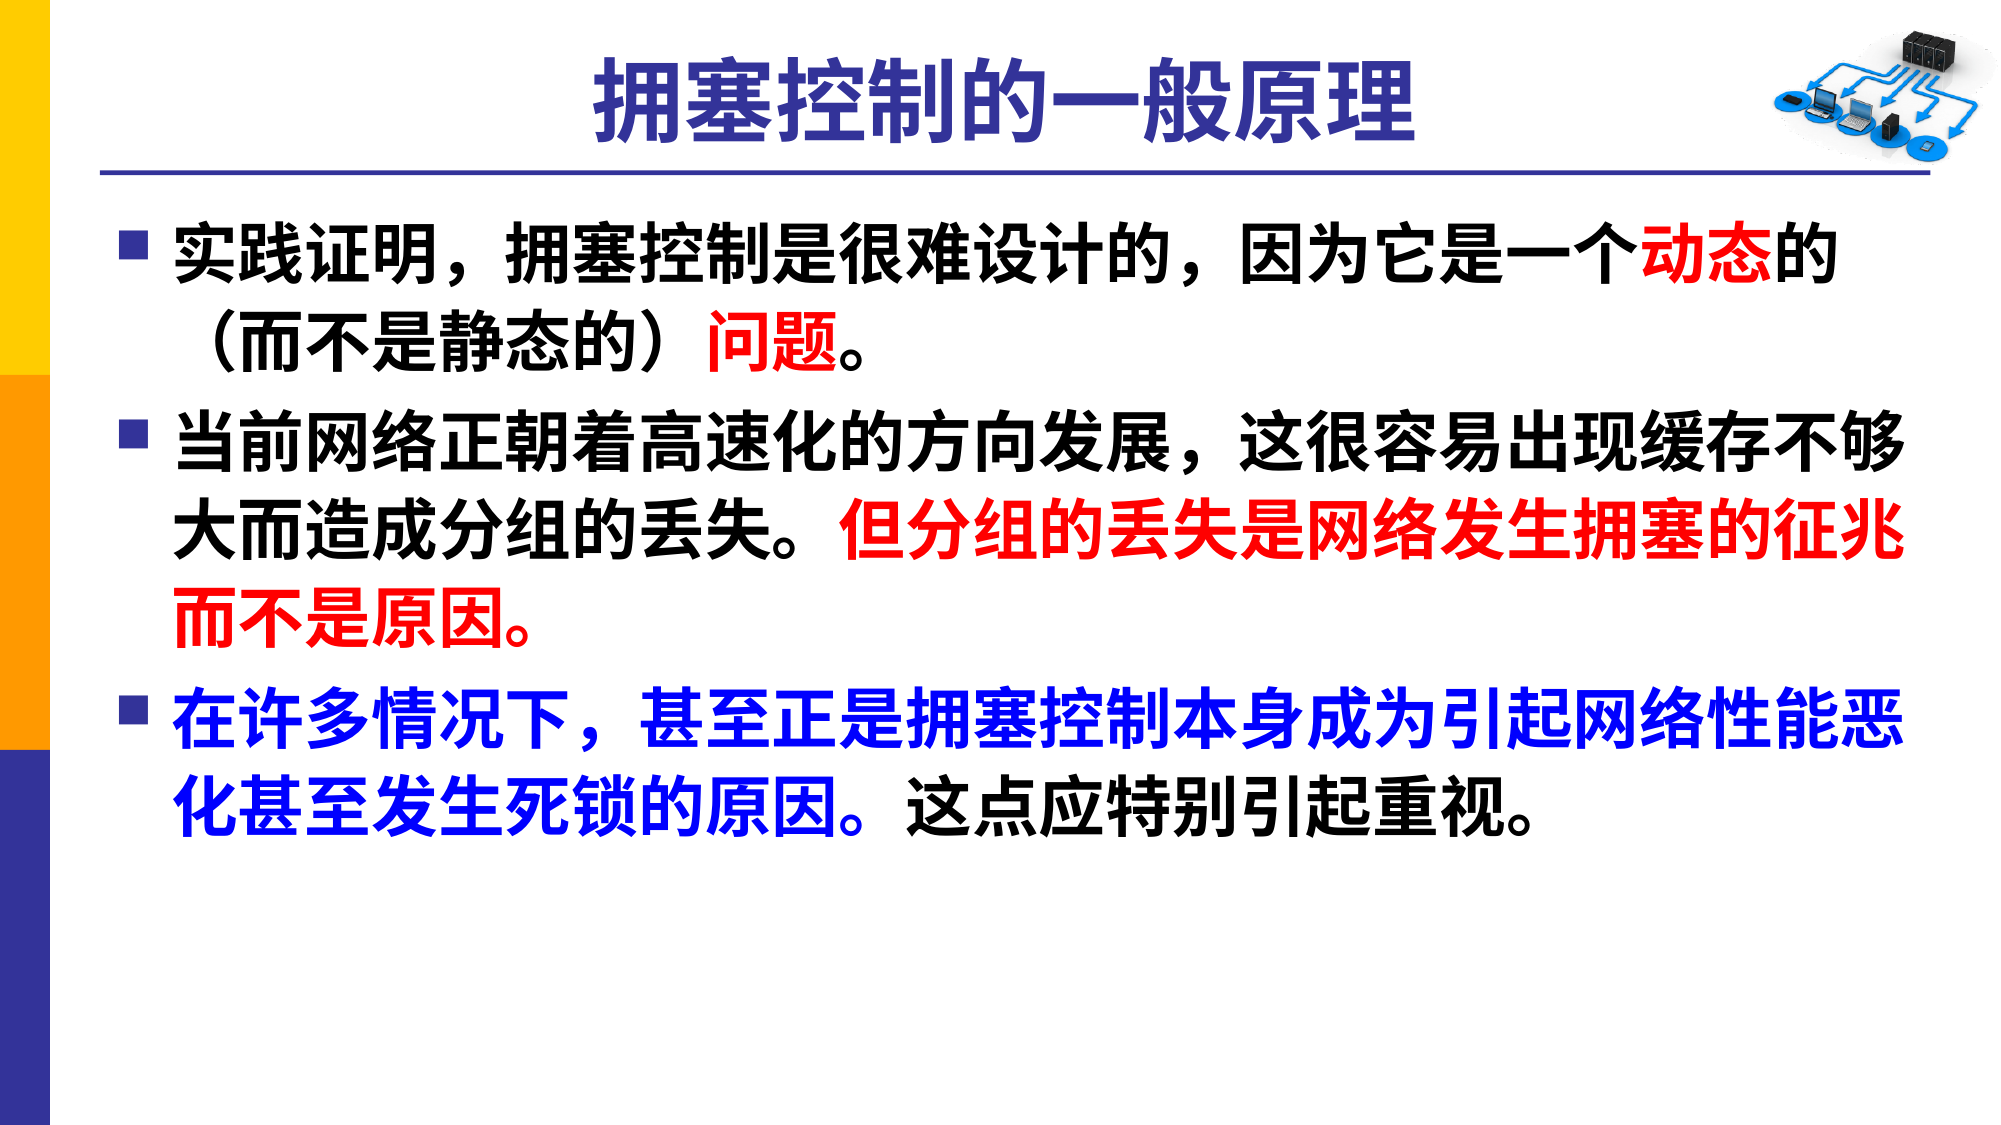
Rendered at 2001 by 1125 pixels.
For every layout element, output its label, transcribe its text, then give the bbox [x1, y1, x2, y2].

list 实践证明，拥塞控制是很难设计的，因为它是一个动态的（而不是静态的）问题。 当前网络正朝着高速化的方向发展，这很容易出现缓存不够大而造成分组的丢失。但分组的丢失是网络发生拥塞的征兆而不是原因。 在许多情况下，甚至正是拥塞控制本身成为引起网络性能恶化甚至发生死锁的原因。这点应特别引起重视。 [99, 196, 1931, 1006]
title 拥塞控制的一般原理 [99, 30, 1931, 161]
picture [1770, 30, 1998, 165]
